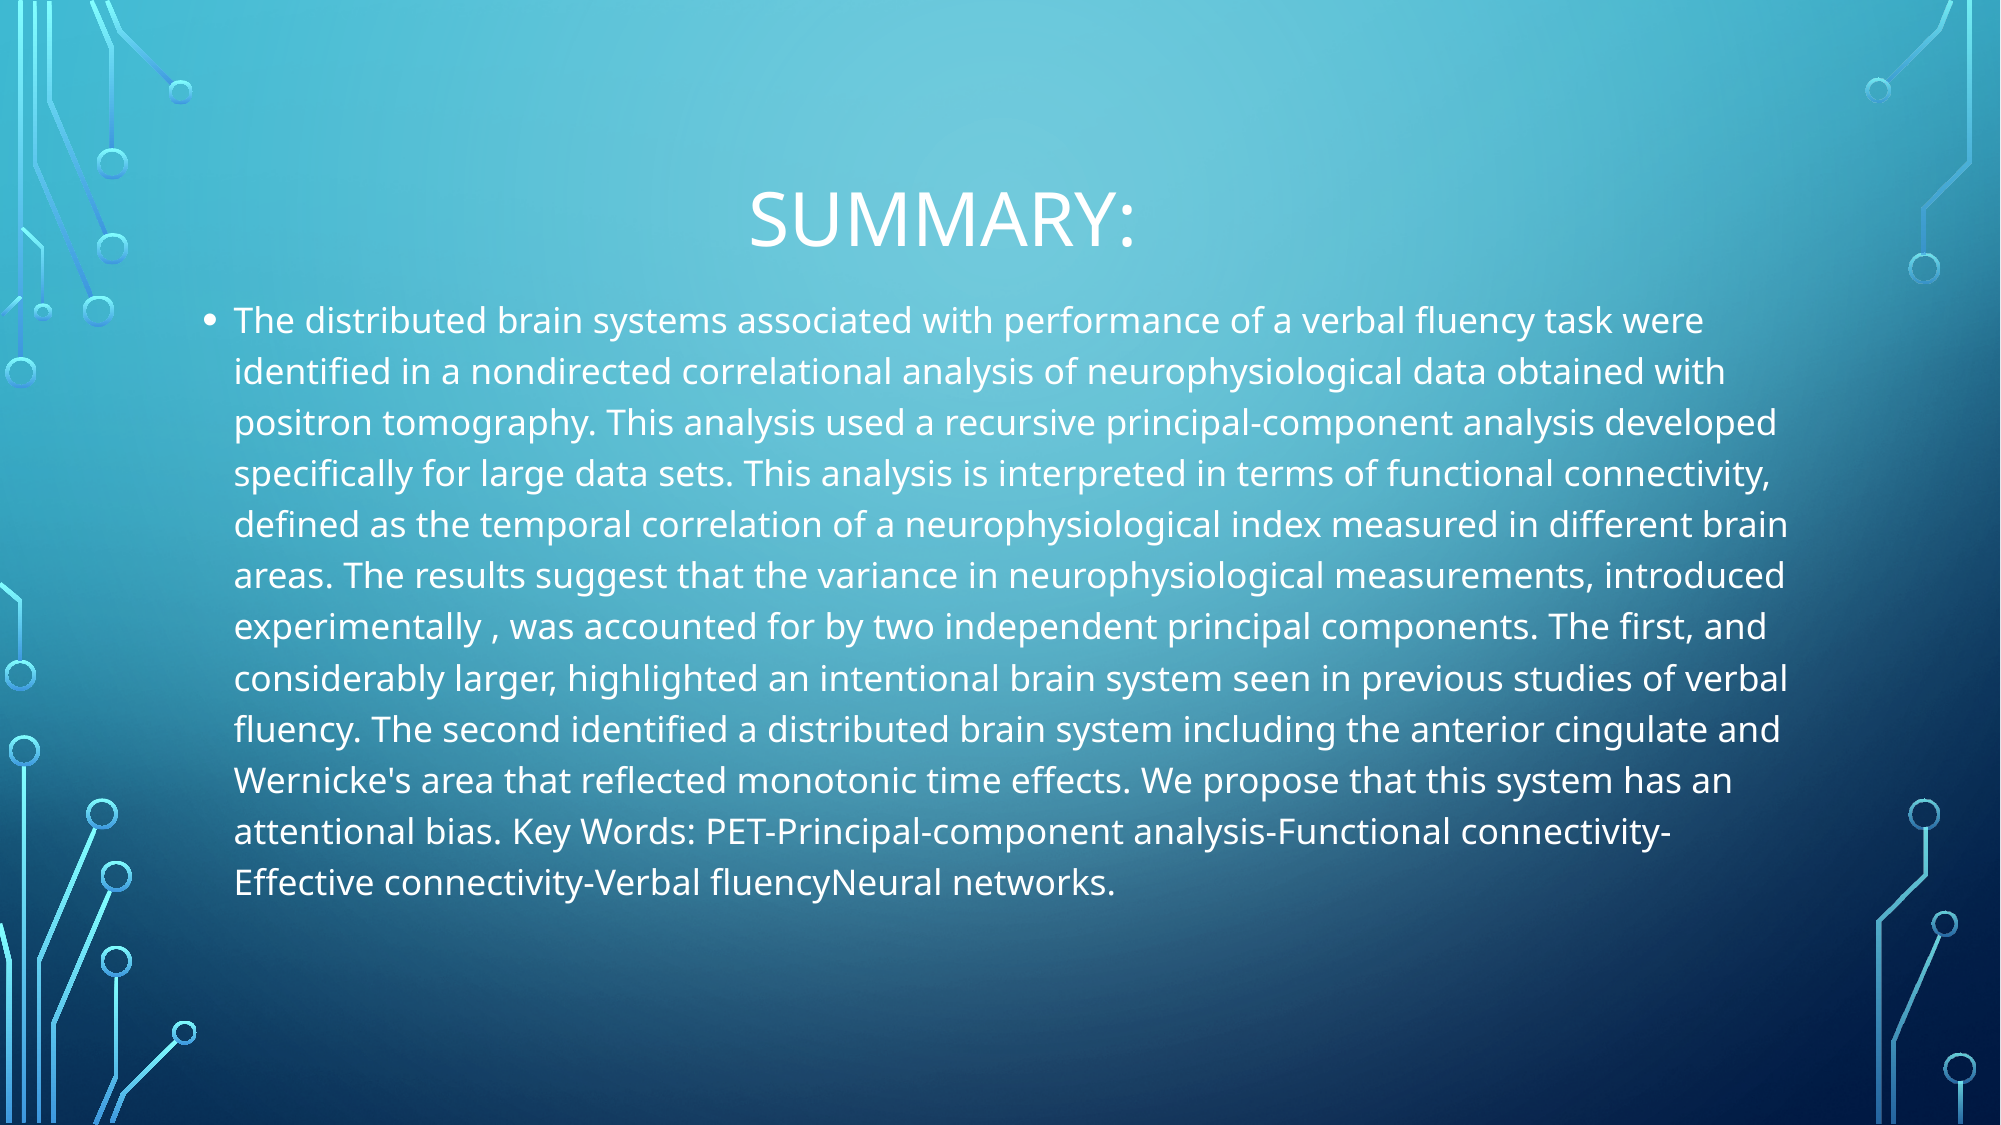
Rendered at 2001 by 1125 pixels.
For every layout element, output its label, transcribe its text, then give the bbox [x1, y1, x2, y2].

title Summary: [187, 101, 1813, 282]
list The distributed brain systems associated with performance of a verbal fluency task were identified in a nondirected correlational analysis of neurophysiological data obtained with positron tomography. This analysis used a recursive principal-component analysis developed specifically for large data sets. This analysis is interpreted in terms of functional connectivity, defined as the temporal correlation of a neurophysiological index measured in different brain areas. The results suggest that the variance in neurophysiological measurements, introduced experimentally , was accounted for by two independent principal components. The first, and considerably larger, highlighted an intentional brain system seen in previous studies of verbal fluency. The second identified a distributed brain system including the anterior cingulate and Wernicke's area that reflected monotonic time effects. We propose that this system has an attentional bias. Key Words: PET-Principal-component analysis-Functional connectivity-Effective connectivity-Verbal fluencyNeural networks. [187, 282, 1813, 950]
